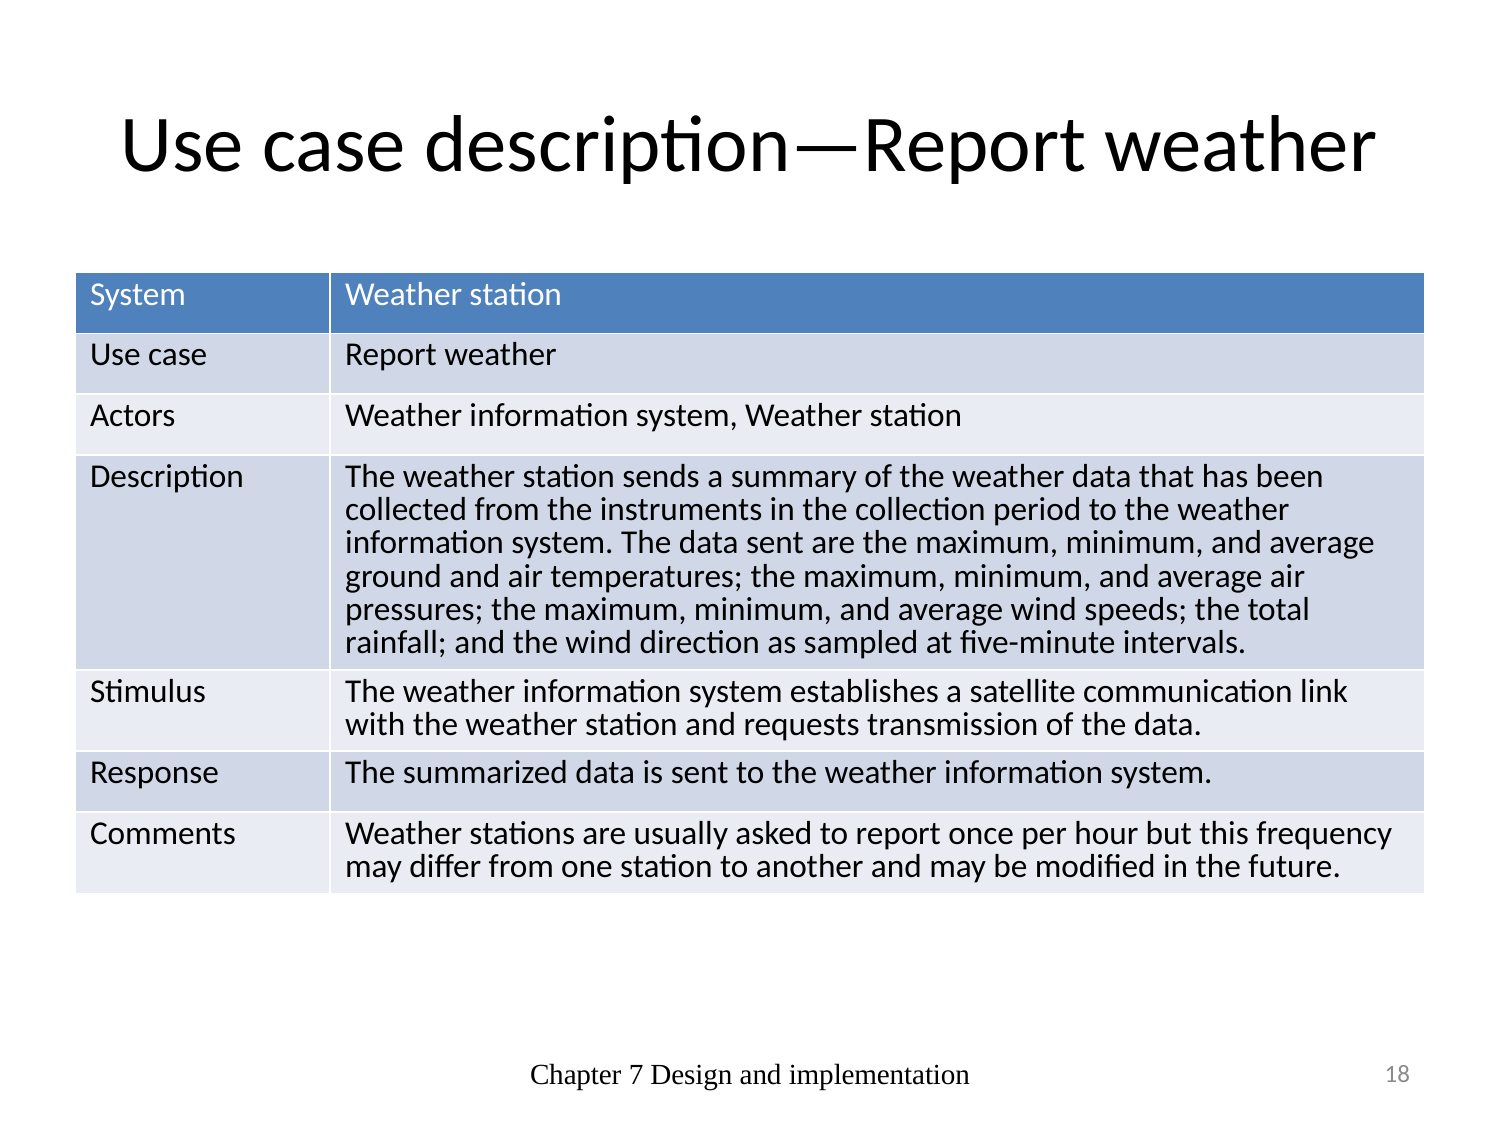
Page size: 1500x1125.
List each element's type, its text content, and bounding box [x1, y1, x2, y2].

table_cell Description [76, 456, 329, 669]
table_cell Use case [76, 334, 329, 393]
table_cell Comments [76, 813, 329, 893]
table_cell Response [76, 752, 329, 811]
table_cell The weather information system establishes a satellite communication link with the weather station and requests transmission of the data. [331, 671, 1424, 750]
table_header Weather station [331, 273, 1424, 333]
table_cell Weather information system, Weather station [331, 395, 1424, 454]
table_header System [76, 273, 329, 333]
slide_number 18 [1074, 1042, 1425, 1103]
table_cell Weather stations are usually asked to report once per hour but this frequency may differ from one station to another and may be modified in the future. [331, 813, 1424, 893]
table_cell Report weather [331, 334, 1424, 393]
table_cell Actors [76, 395, 329, 454]
table_cell The weather station sends a summary of the weather data that has been collected from the instruments in the collection period to the weather information system. The data sent are the maximum, minimum, and average ground and air temperatures; the maximum, minimum, and average air pressures; the maximum, minimum, and average wind speeds; the total rainfall; and the wind direction as sampled at five-minute intervals. [331, 456, 1424, 669]
table_cell Stimulus [76, 671, 329, 750]
footer Chapter 7 Design and implementation [512, 1042, 988, 1103]
table_cell The summarized data is sent to the weather information system. [331, 752, 1424, 811]
title Use case description—Report weather [75, 45, 1425, 233]
